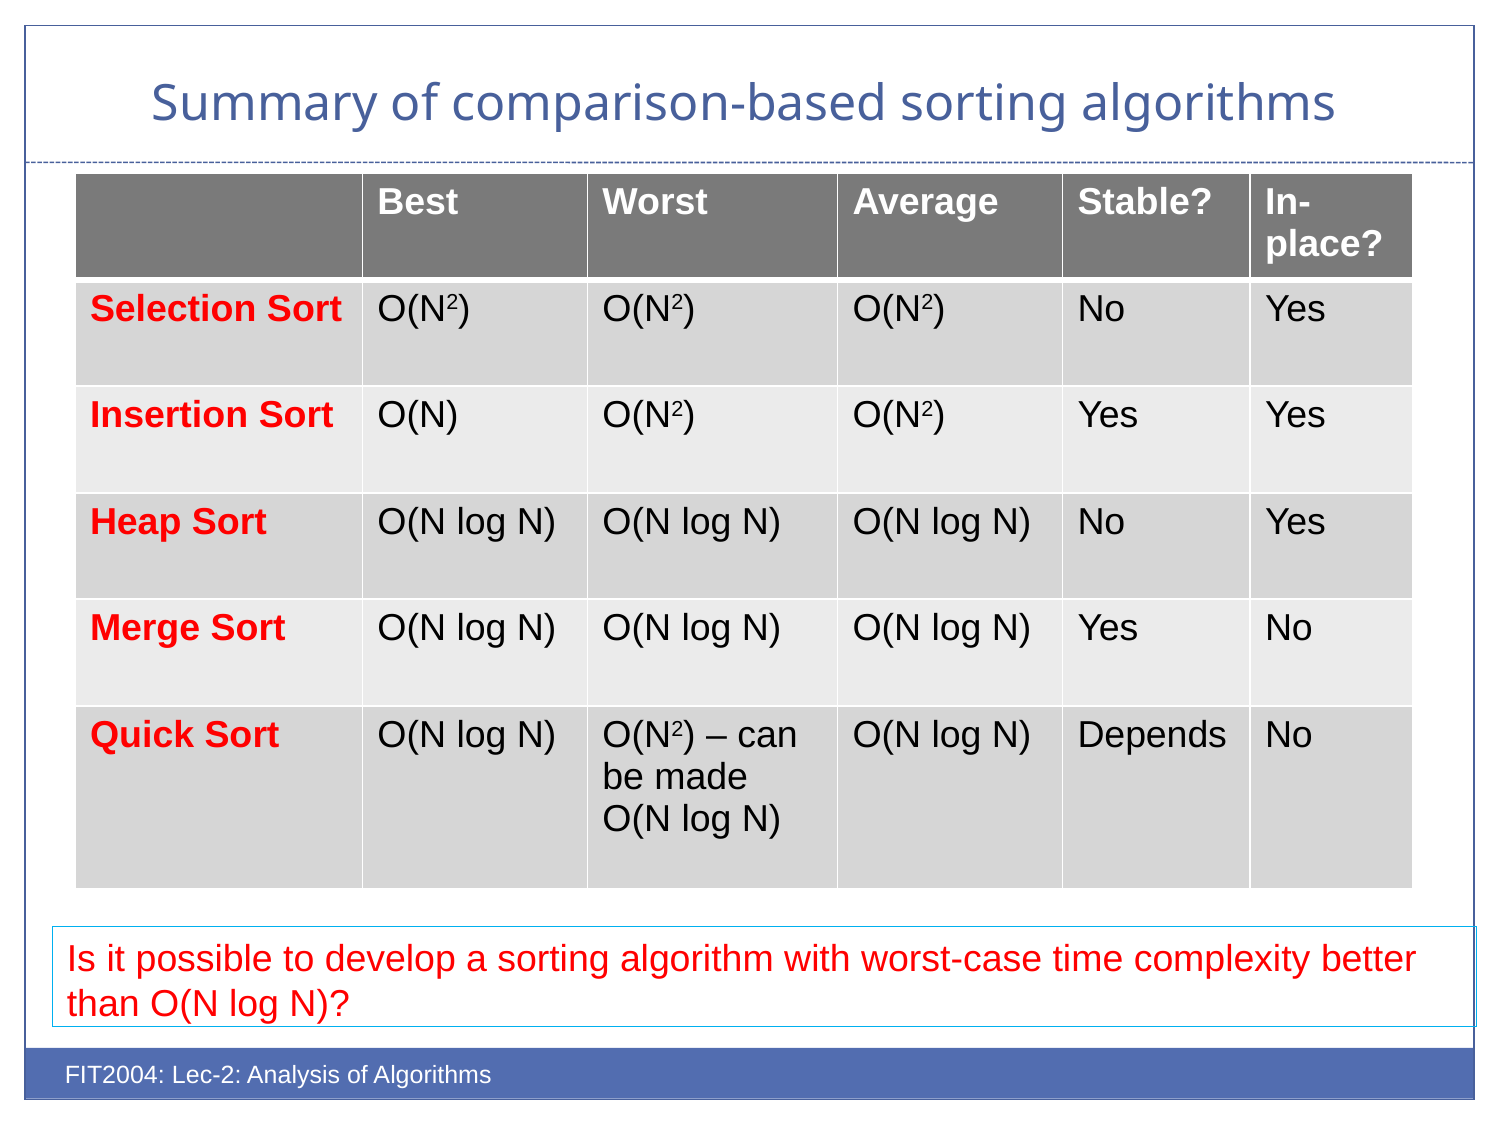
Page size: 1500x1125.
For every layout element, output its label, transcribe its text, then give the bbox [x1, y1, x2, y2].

table_cell No [1251, 707, 1412, 888]
table_header Best [363, 174, 587, 277]
table_cell O(N log N) [363, 600, 587, 705]
table_cell O(N log N) [363, 494, 587, 598]
table_cell Yes [1063, 387, 1249, 492]
title Summary of comparison-based sorting algorithms [37, 0, 1452, 138]
table_cell O(N log N) [838, 494, 1062, 598]
table_cell Yes [1251, 387, 1412, 492]
footer FIT2004: Lec-2: Analysis of Algorithms [50, 1051, 800, 1112]
table_cell O(N2) [363, 283, 587, 385]
table_cell O(N2) [838, 387, 1062, 492]
table_cell Depends [1063, 707, 1249, 888]
table_cell O(N2) [588, 387, 837, 492]
table_header Average [838, 174, 1062, 277]
table_cell Yes [1251, 283, 1412, 385]
table_cell No [1063, 283, 1249, 385]
table_header Stable? [1063, 174, 1249, 277]
table_cell Heap Sort [76, 494, 362, 598]
table_cell O(N2) – can be made O(N log N) [588, 707, 837, 888]
table_header [76, 174, 362, 277]
table_cell O(N log N) [588, 494, 837, 598]
table_cell Quick Sort [76, 707, 362, 888]
table_cell Merge Sort [76, 600, 362, 705]
table_header In-place? [1251, 174, 1412, 277]
table_cell Yes [1251, 494, 1412, 598]
table_cell O(N2) [838, 283, 1062, 385]
table_cell O(N log N) [363, 707, 587, 888]
table_cell No [1251, 600, 1412, 705]
table_cell O(N2) [588, 283, 837, 385]
table_cell Insertion Sort [76, 387, 362, 492]
table_cell Yes [1063, 600, 1249, 705]
table_cell No [1063, 494, 1249, 598]
table_cell O(N) [363, 387, 587, 492]
table_cell O(N log N) [588, 600, 837, 705]
table_cell O(N log N) [838, 600, 1062, 705]
text_box Is it possible to develop a sorting algorithm with worst-case time complexity better than O(N log N)? [52, 926, 1477, 1027]
table_cell Selection Sort [76, 283, 362, 385]
table_cell O(N log N) [838, 707, 1062, 888]
table_header Worst [588, 174, 837, 277]
